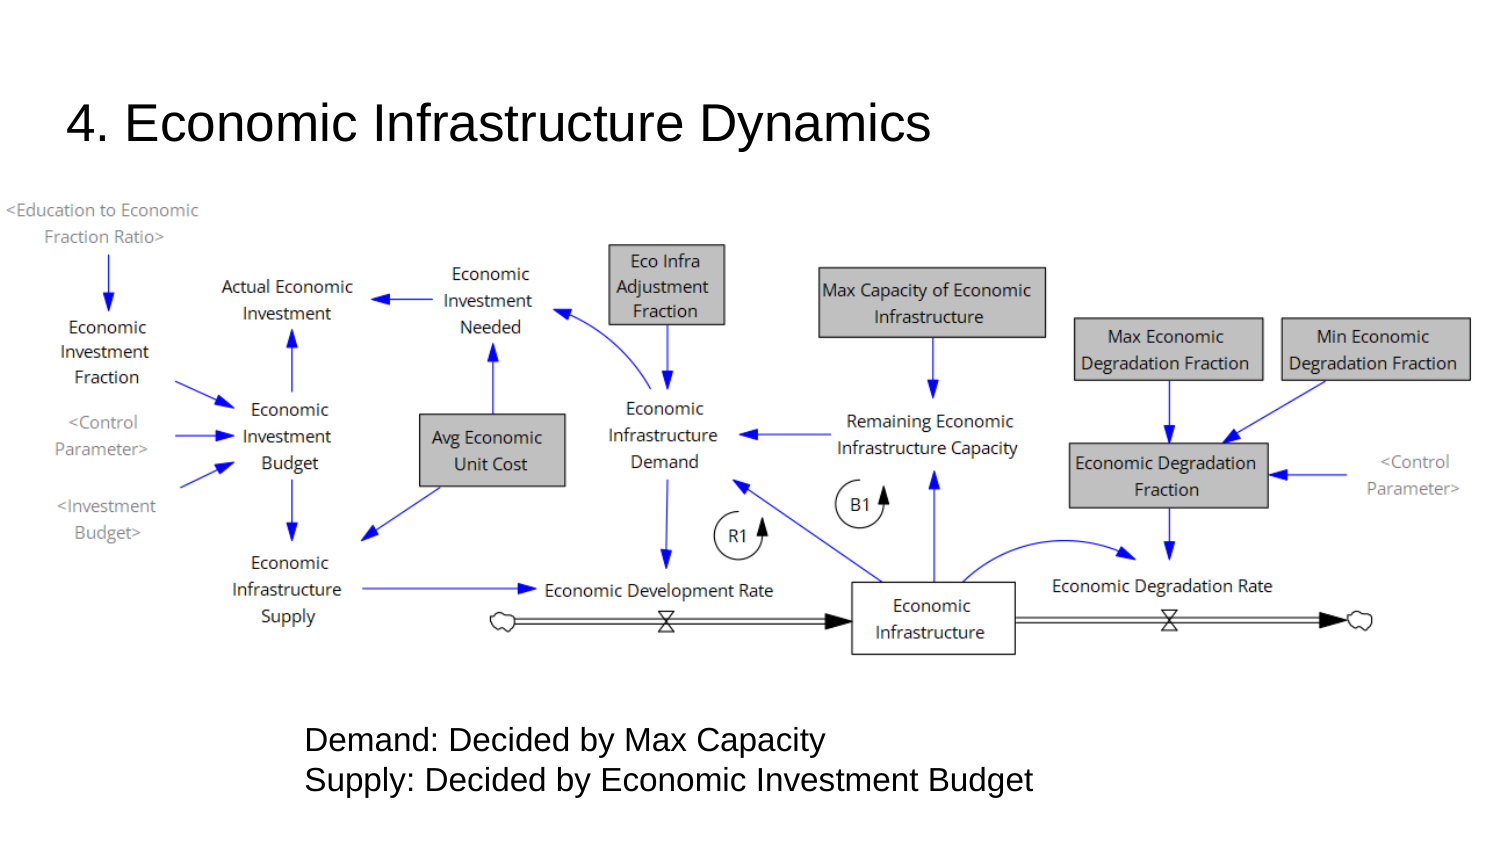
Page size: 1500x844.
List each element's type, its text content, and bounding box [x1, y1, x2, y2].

text_box Demand: Decided by Max Capacity Supply: Decided by Economic Investment Budget [289, 703, 1253, 813]
title 4. Economic Infrastructure Dynamics [51, 72, 1449, 167]
picture [0, 191, 1500, 664]
